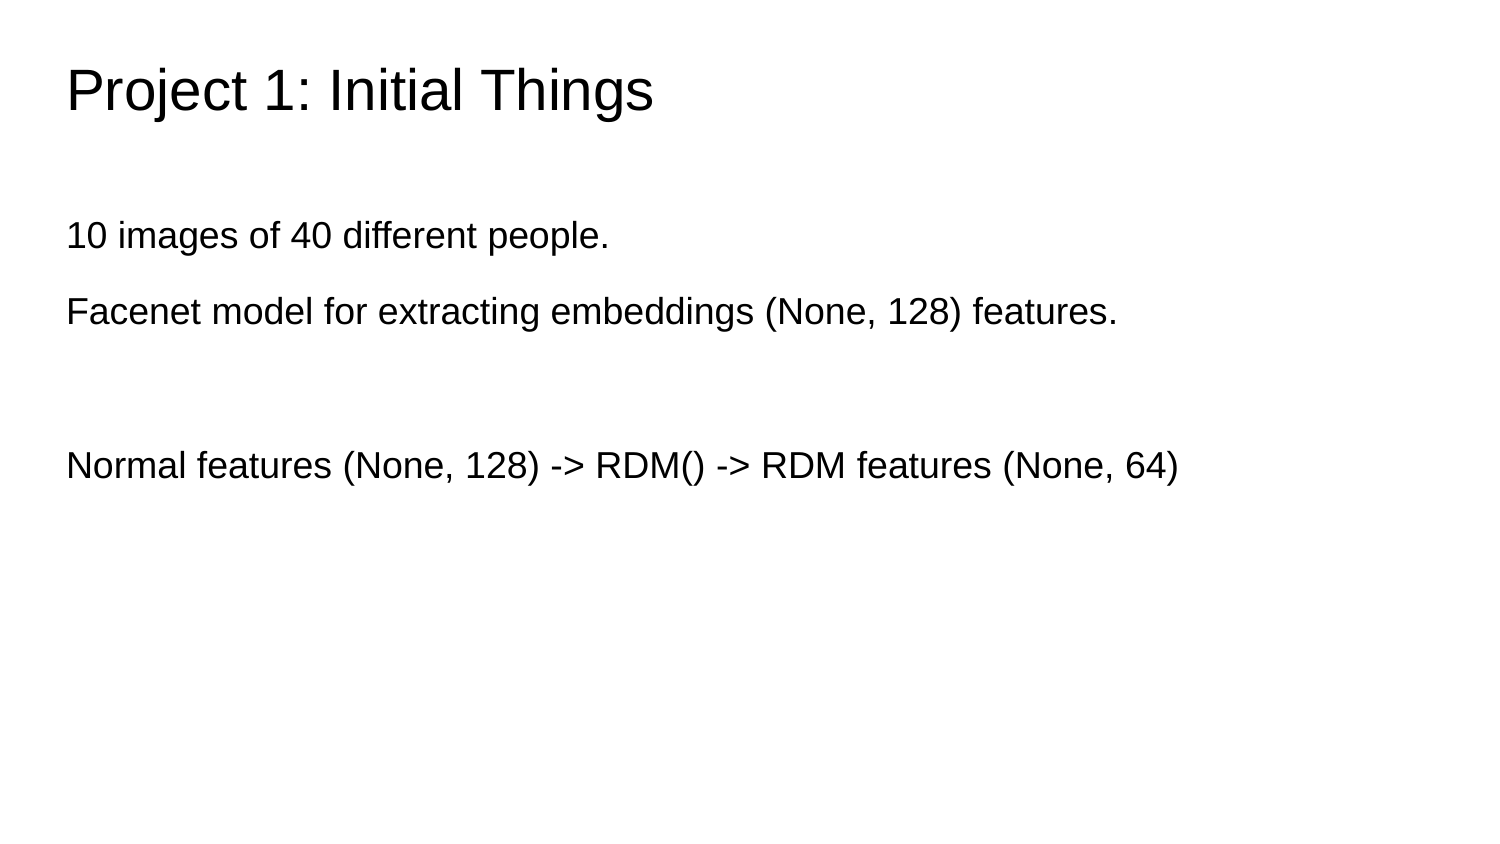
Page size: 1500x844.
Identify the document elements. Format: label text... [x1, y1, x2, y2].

list 10 images of 40 different people. Facenet model for extracting embeddings (None, 128) features. Normal features (None, 128) -> RDM() -> RDM features (None, 64) [51, 189, 1449, 750]
title Project 1: Initial Things [51, 37, 1449, 132]
